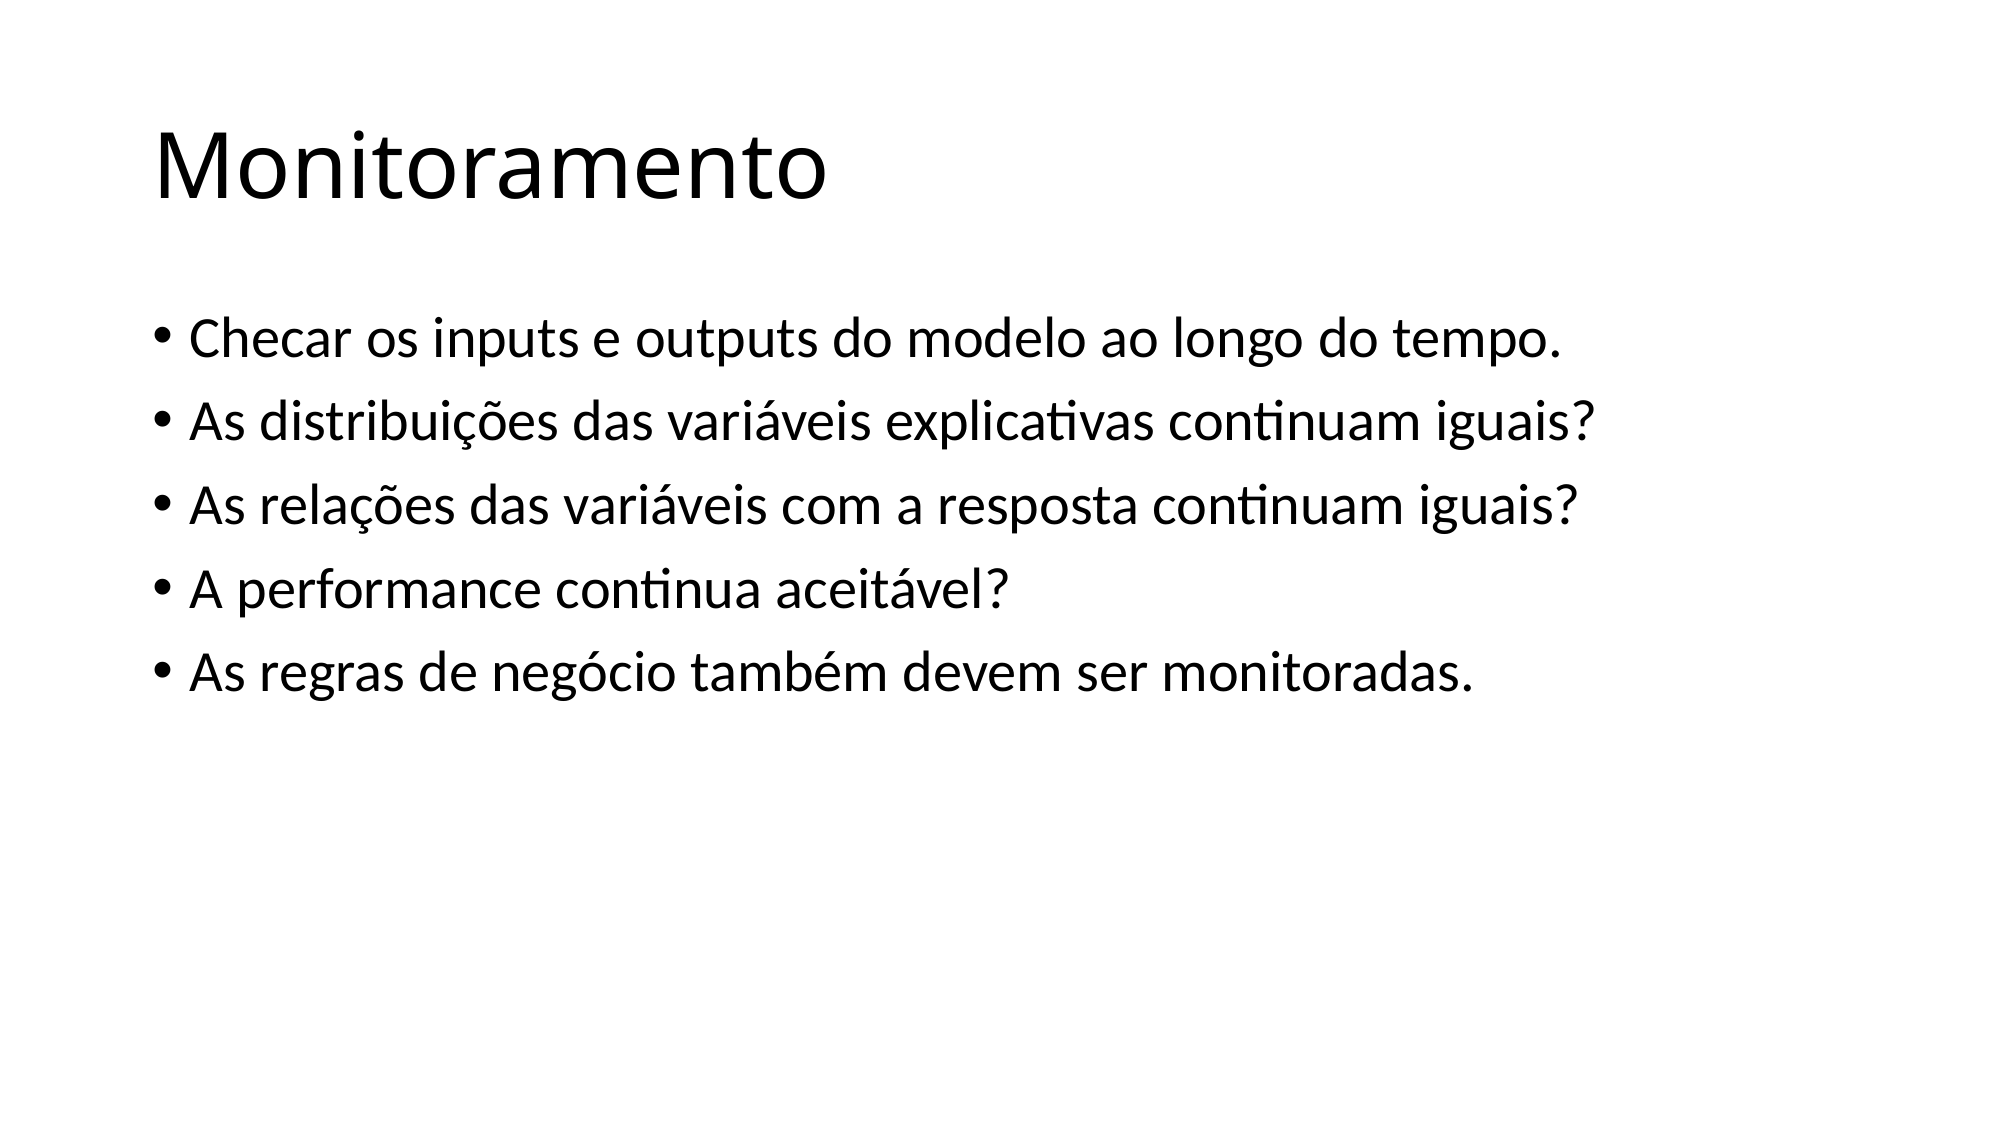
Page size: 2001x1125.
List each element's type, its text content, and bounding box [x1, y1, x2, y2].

title Monitoramento [137, 59, 1863, 278]
list Checar os inputs e outputs do modelo ao longo do tempo. As distribuições das variáveis explicativas continuam iguais? As relações das variáveis com a resposta continuam iguais? A performance continua aceitável? As regras de negócio também devem ser monitoradas. [137, 299, 1863, 1014]
